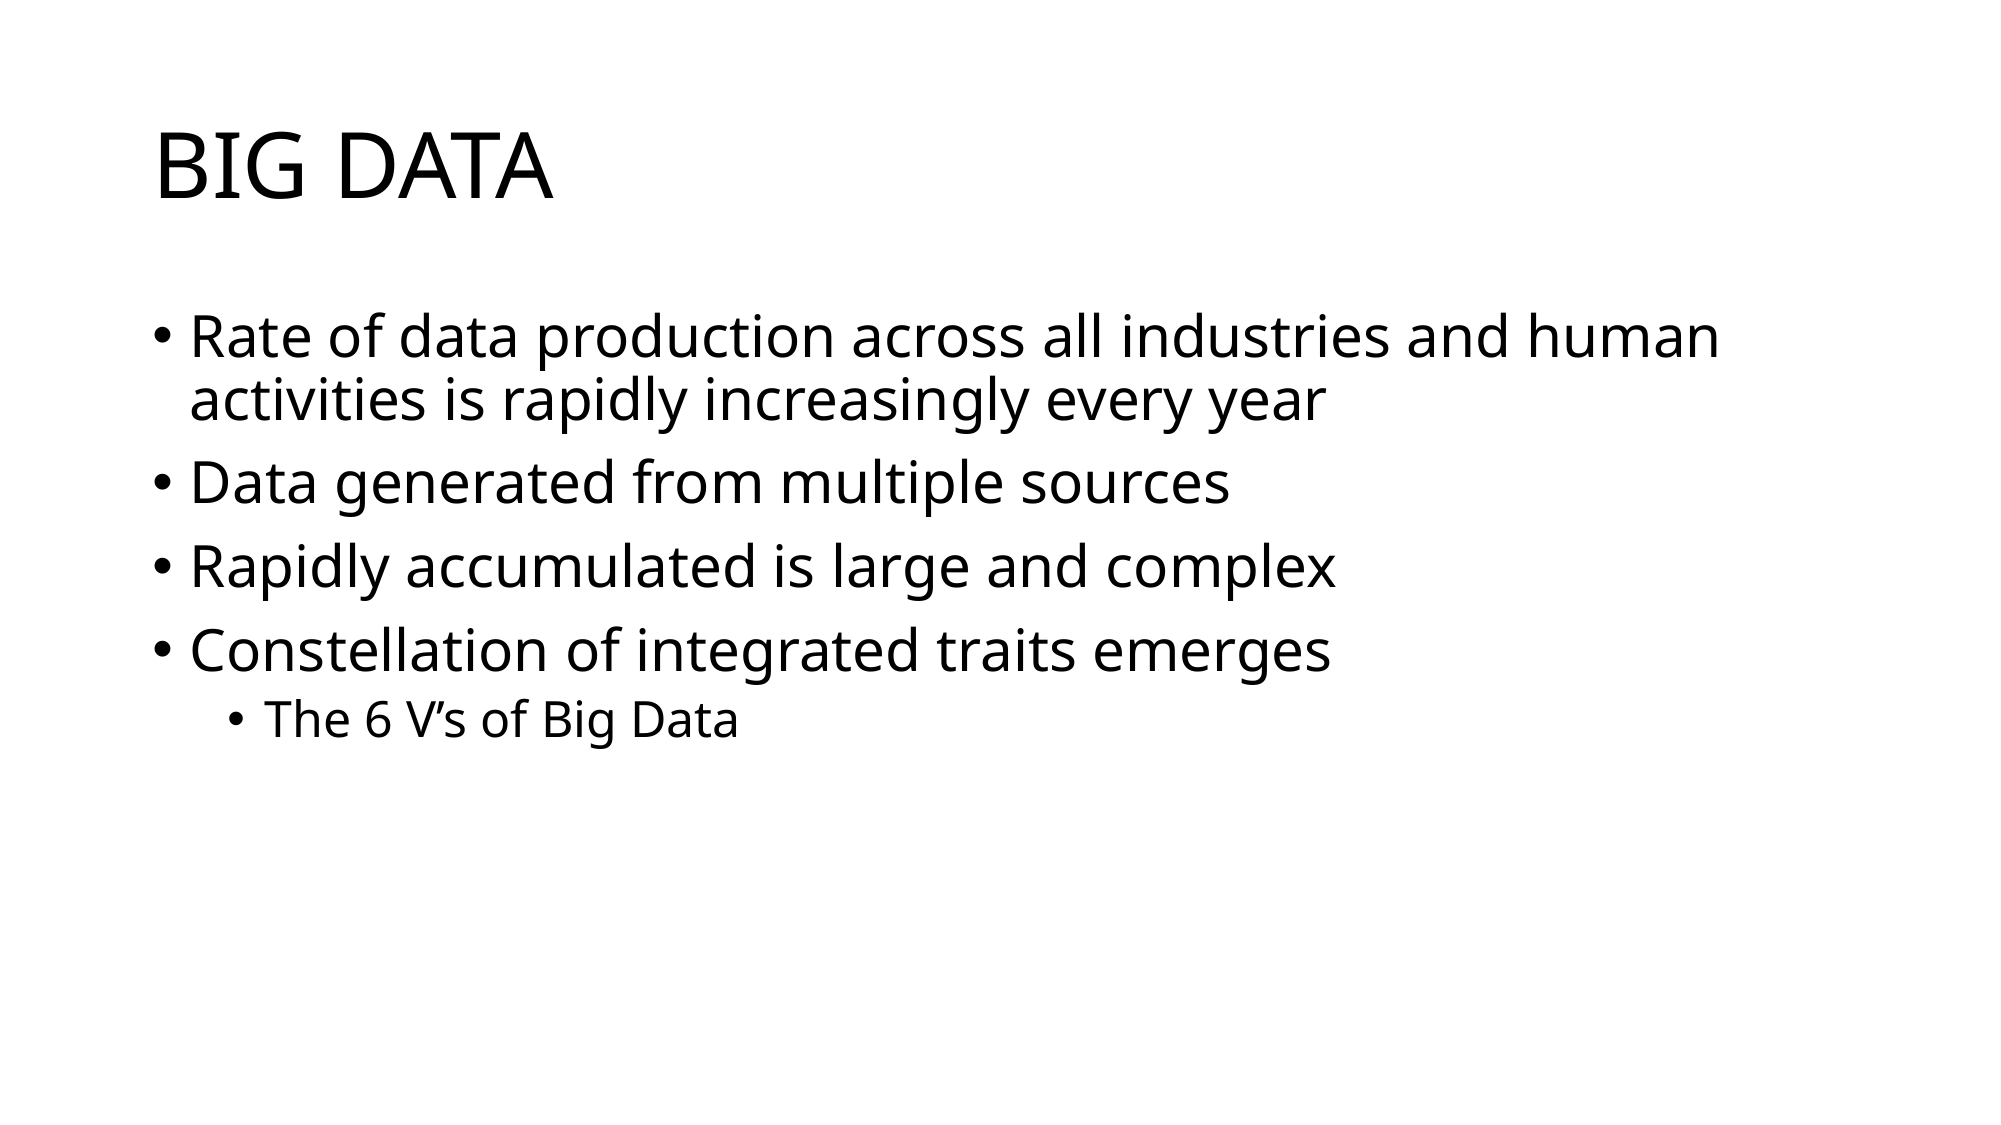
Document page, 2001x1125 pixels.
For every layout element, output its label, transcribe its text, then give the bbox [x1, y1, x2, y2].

title BIG DATA [137, 59, 1863, 278]
text_box Rate of data production across all industries and human activities is rapidly increasingly every year Data generated from multiple sources Rapidly accumulated is large and complex Constellation of integrated traits emerges The 6 V’s of Big Data [137, 299, 1863, 1014]
